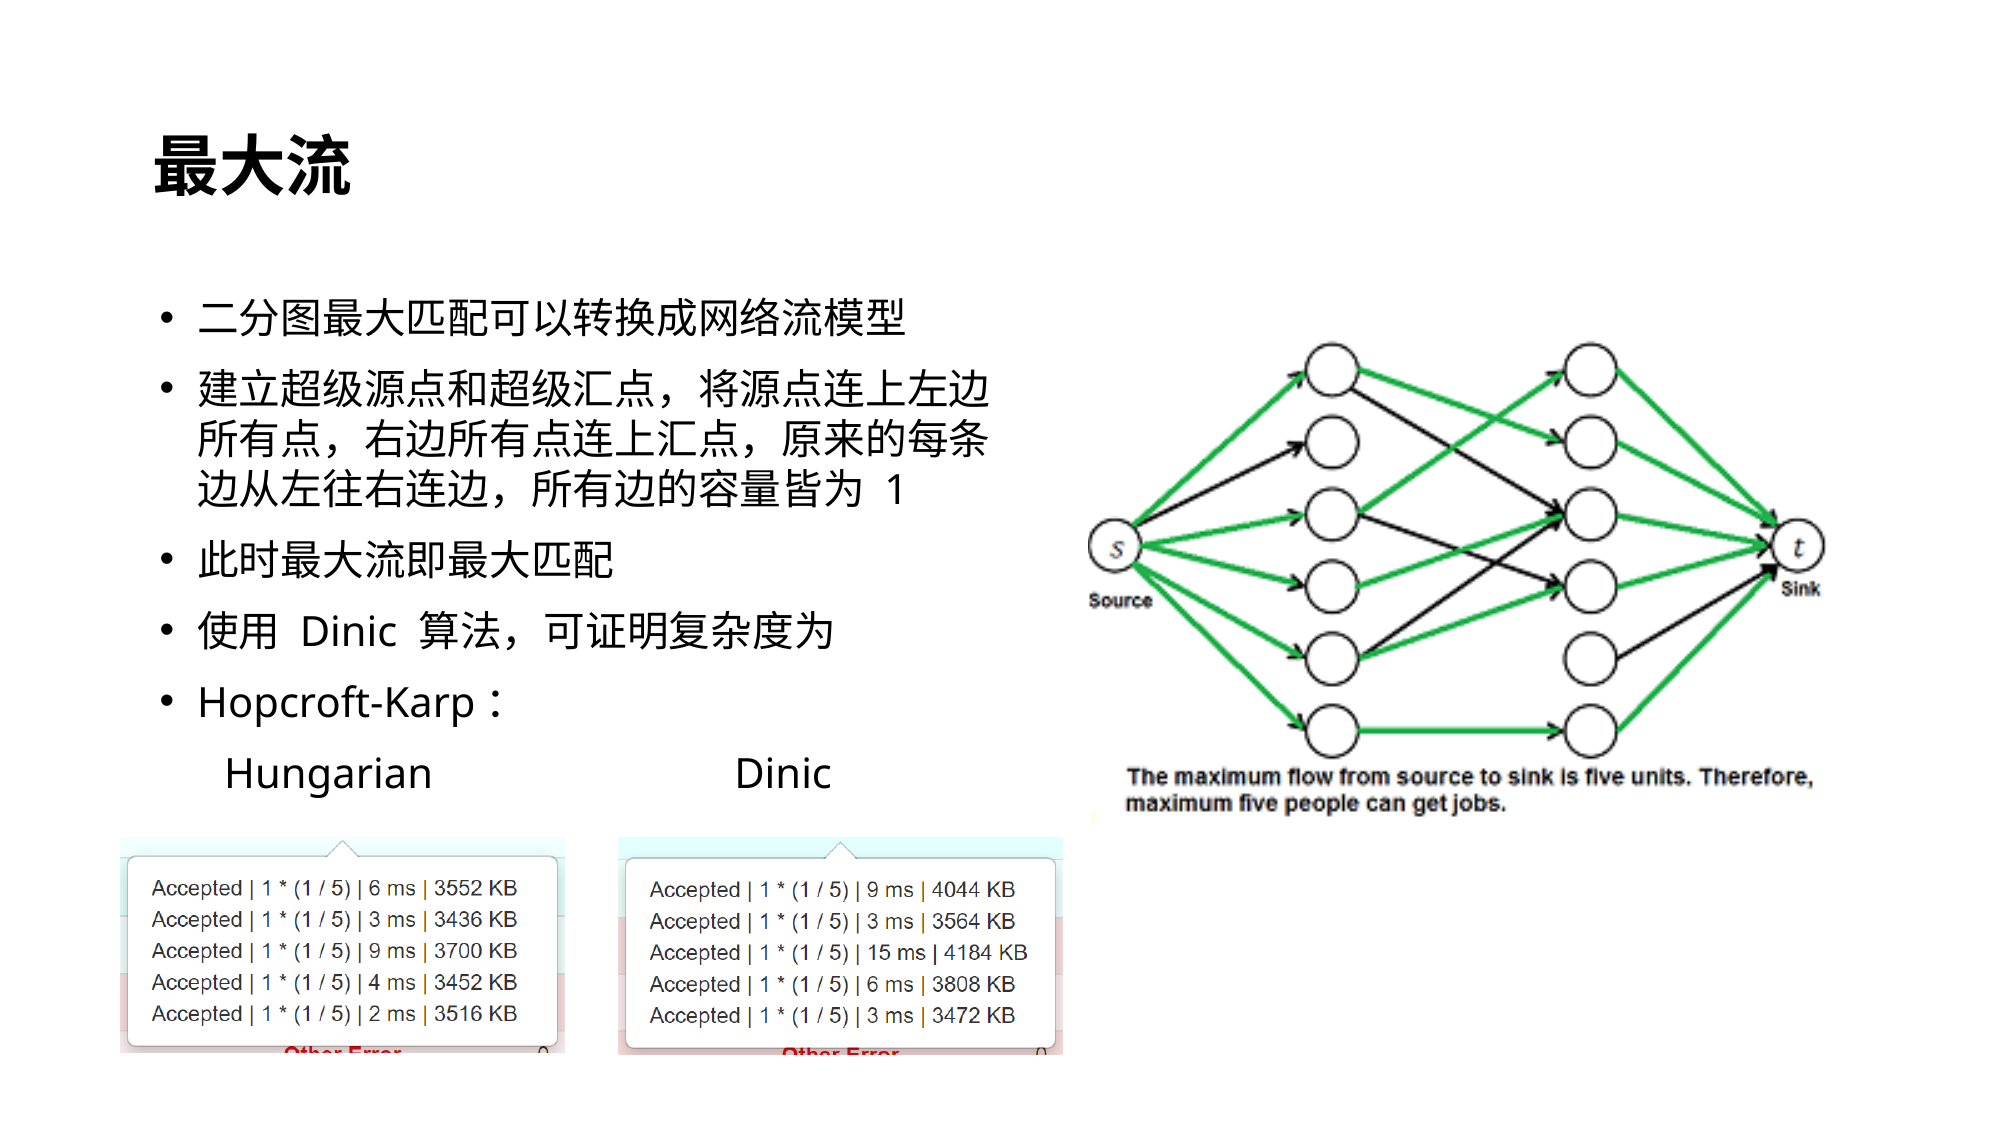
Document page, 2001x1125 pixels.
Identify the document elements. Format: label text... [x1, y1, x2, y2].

title 最大流 [137, 59, 1863, 278]
picture [1088, 327, 1838, 832]
picture [120, 837, 565, 1053]
picture [618, 837, 1063, 1055]
